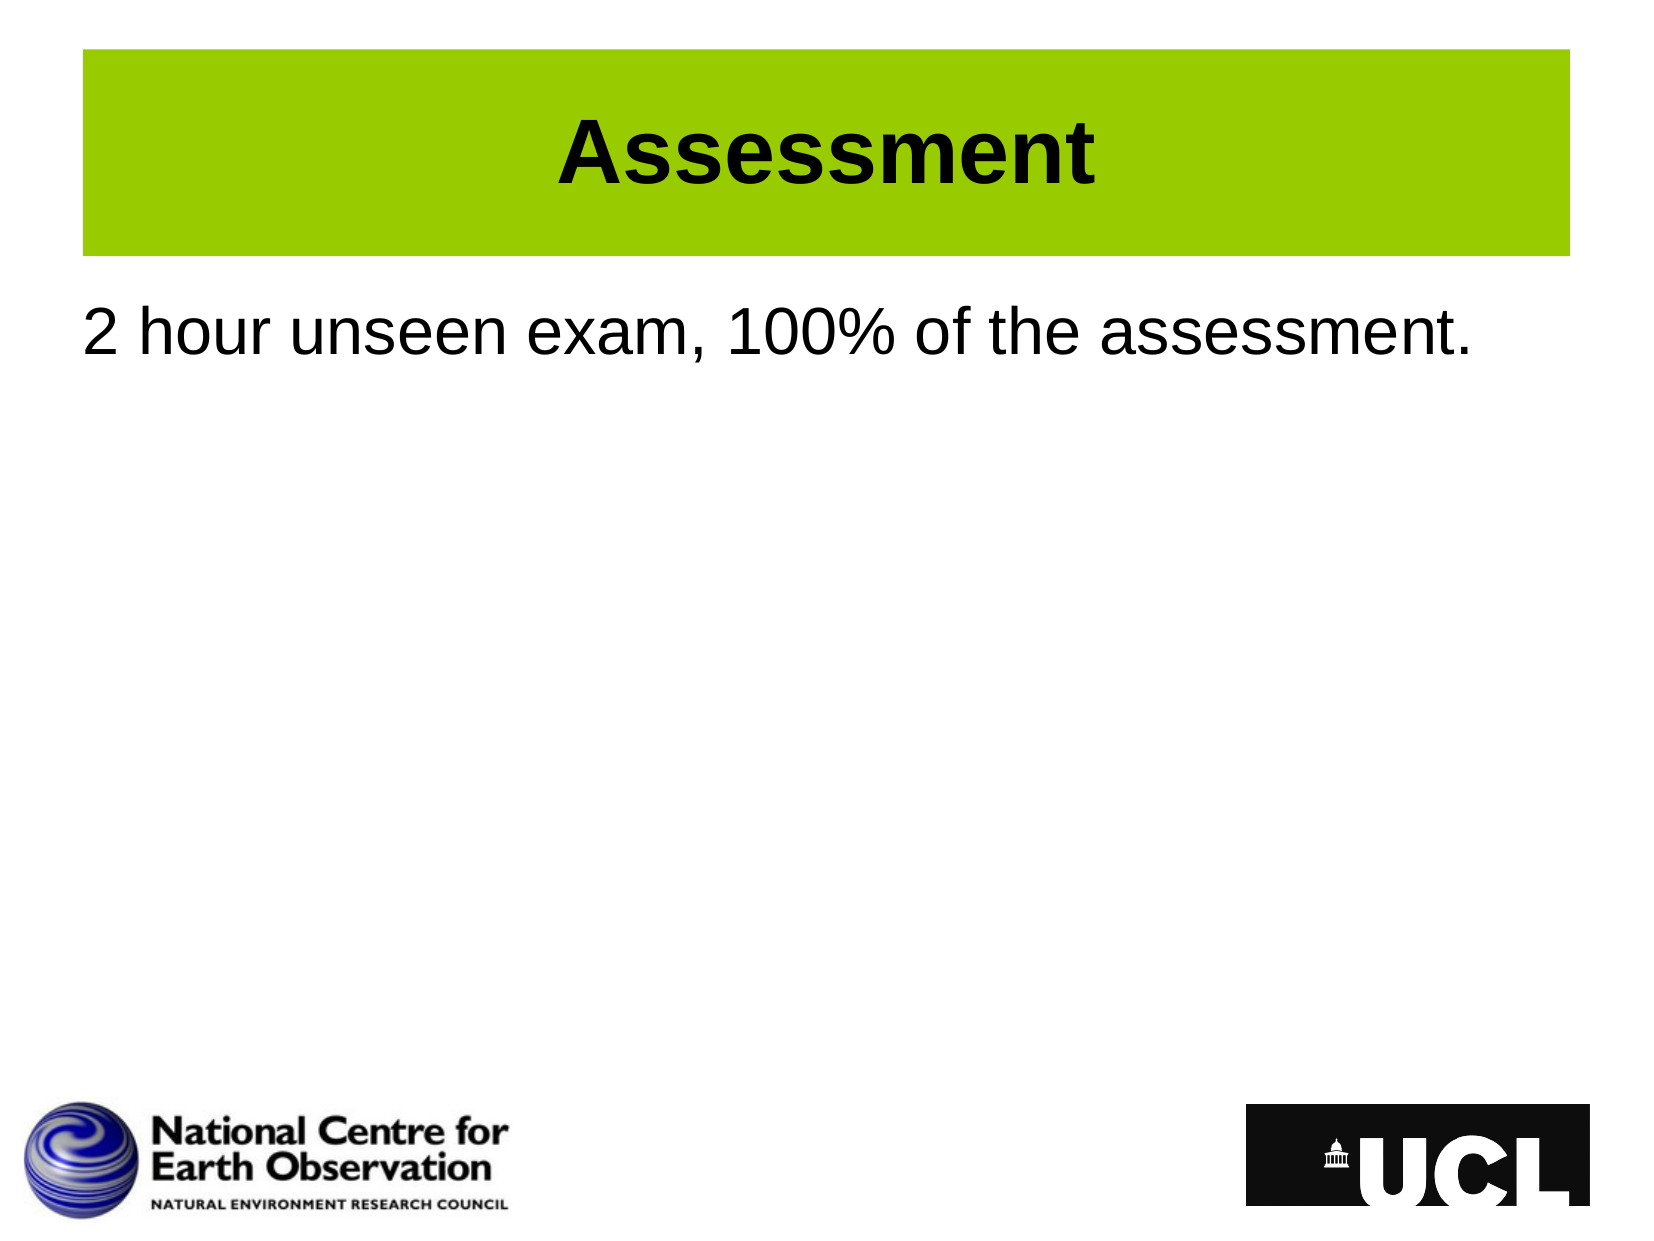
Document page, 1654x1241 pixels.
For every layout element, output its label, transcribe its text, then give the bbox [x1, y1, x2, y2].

picture [1246, 1104, 1590, 1206]
title Assessment [82, 49, 1571, 257]
list 2 hour unseen exam, 100% of the assessment. [82, 289, 1571, 1109]
picture [23, 1097, 513, 1223]
